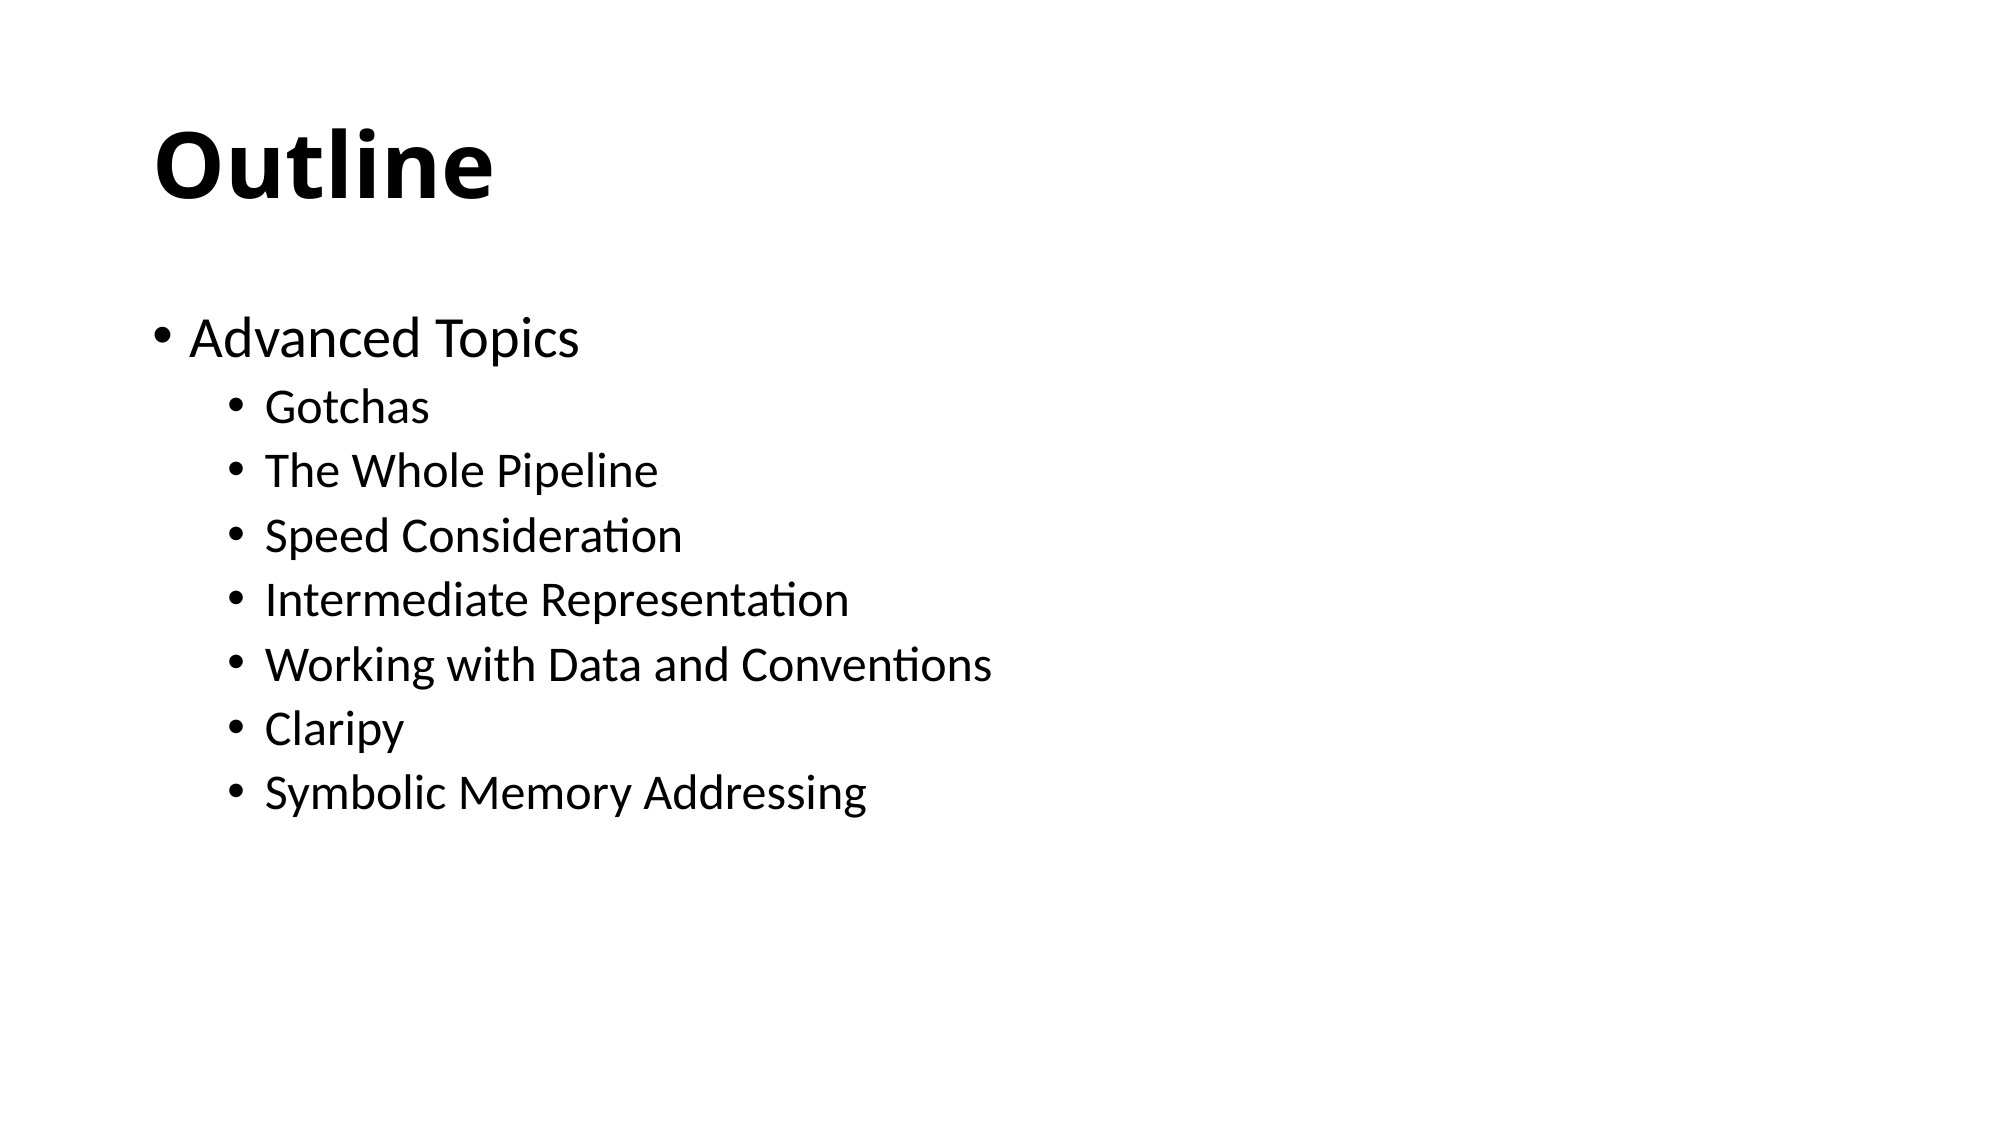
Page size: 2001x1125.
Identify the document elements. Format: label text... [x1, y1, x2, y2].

list Advanced Topics Gotchas The Whole Pipeline Speed Consideration Intermediate Representation Working with Data and Conventions Claripy Symbolic Memory Addressing [137, 299, 1863, 1014]
title Outline [137, 59, 1863, 278]
